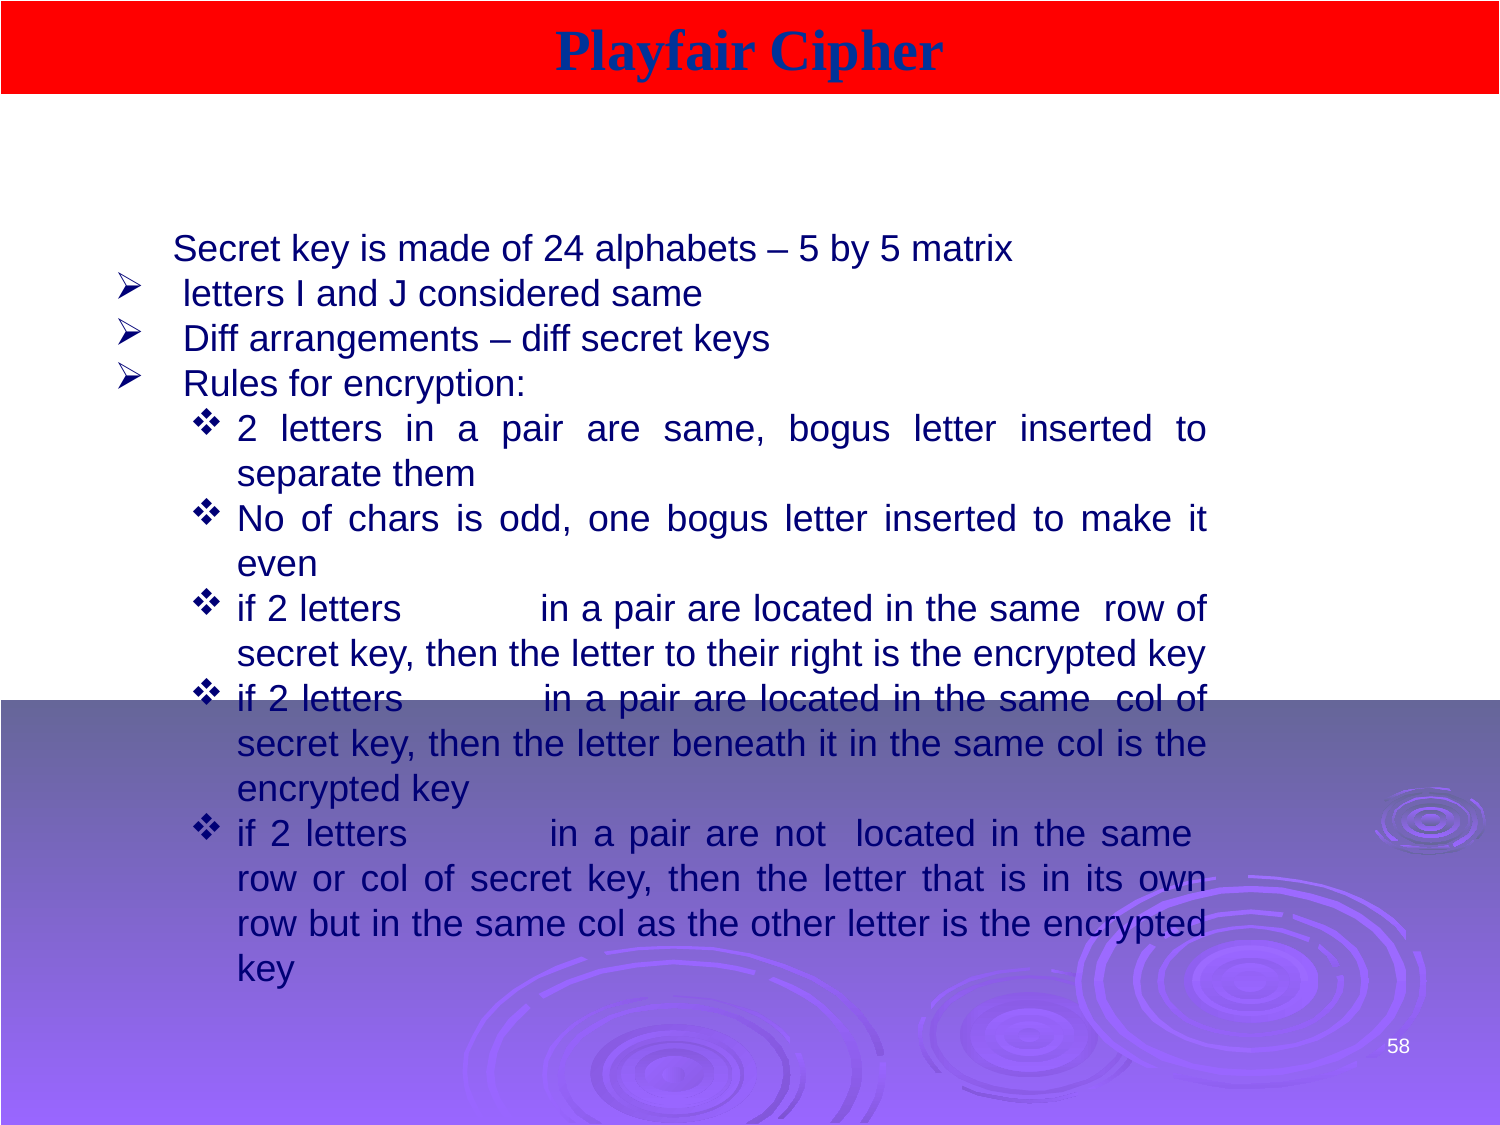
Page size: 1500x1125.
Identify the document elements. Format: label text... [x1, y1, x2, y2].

text_box Secret key is made of 24 alphabets – 5 by 5 matrix letters I and J considered same Diff arrangements – diff secret keys Rules for encryption: 2 letters in a pair are same, bogus letter inserted to separate them No of chars is odd, one bogus letter inserted to make it even if 2 letters in a pair are located in the same row of secret key, then the letter to their right is the encrypted key if 2 letters in a pair are located in the same col of secret key, then the letter beneath it in the same col is the encrypted key if 2 letters in a pair are not located in the same row or col of secret key, then the letter that is in its own row but in the same col as the other letter is the encrypted key [100, 216, 1223, 1087]
text_box Playfair Cipher [0, 0, 1500, 95]
slide_number 58 [1074, 1024, 1426, 1101]
